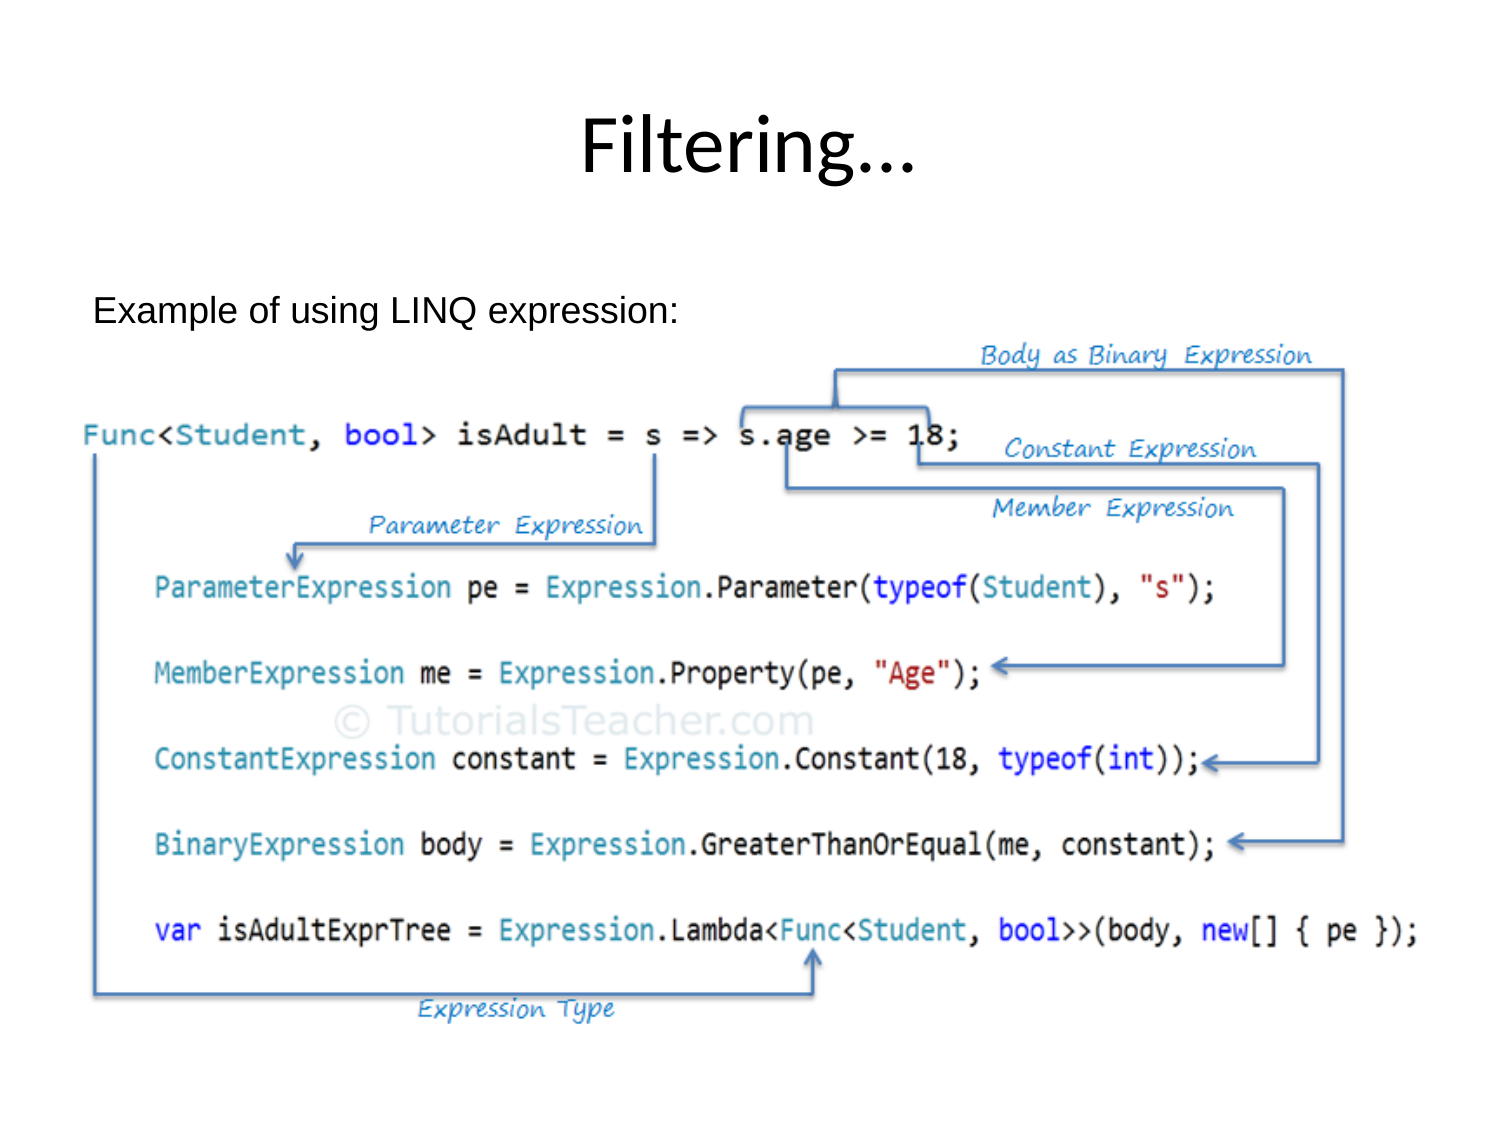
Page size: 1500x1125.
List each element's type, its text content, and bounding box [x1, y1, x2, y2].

text_box Example of using LINQ expression: [85, 278, 698, 337]
title Filtering... [74, 44, 1426, 234]
picture [76, 339, 1426, 1032]
